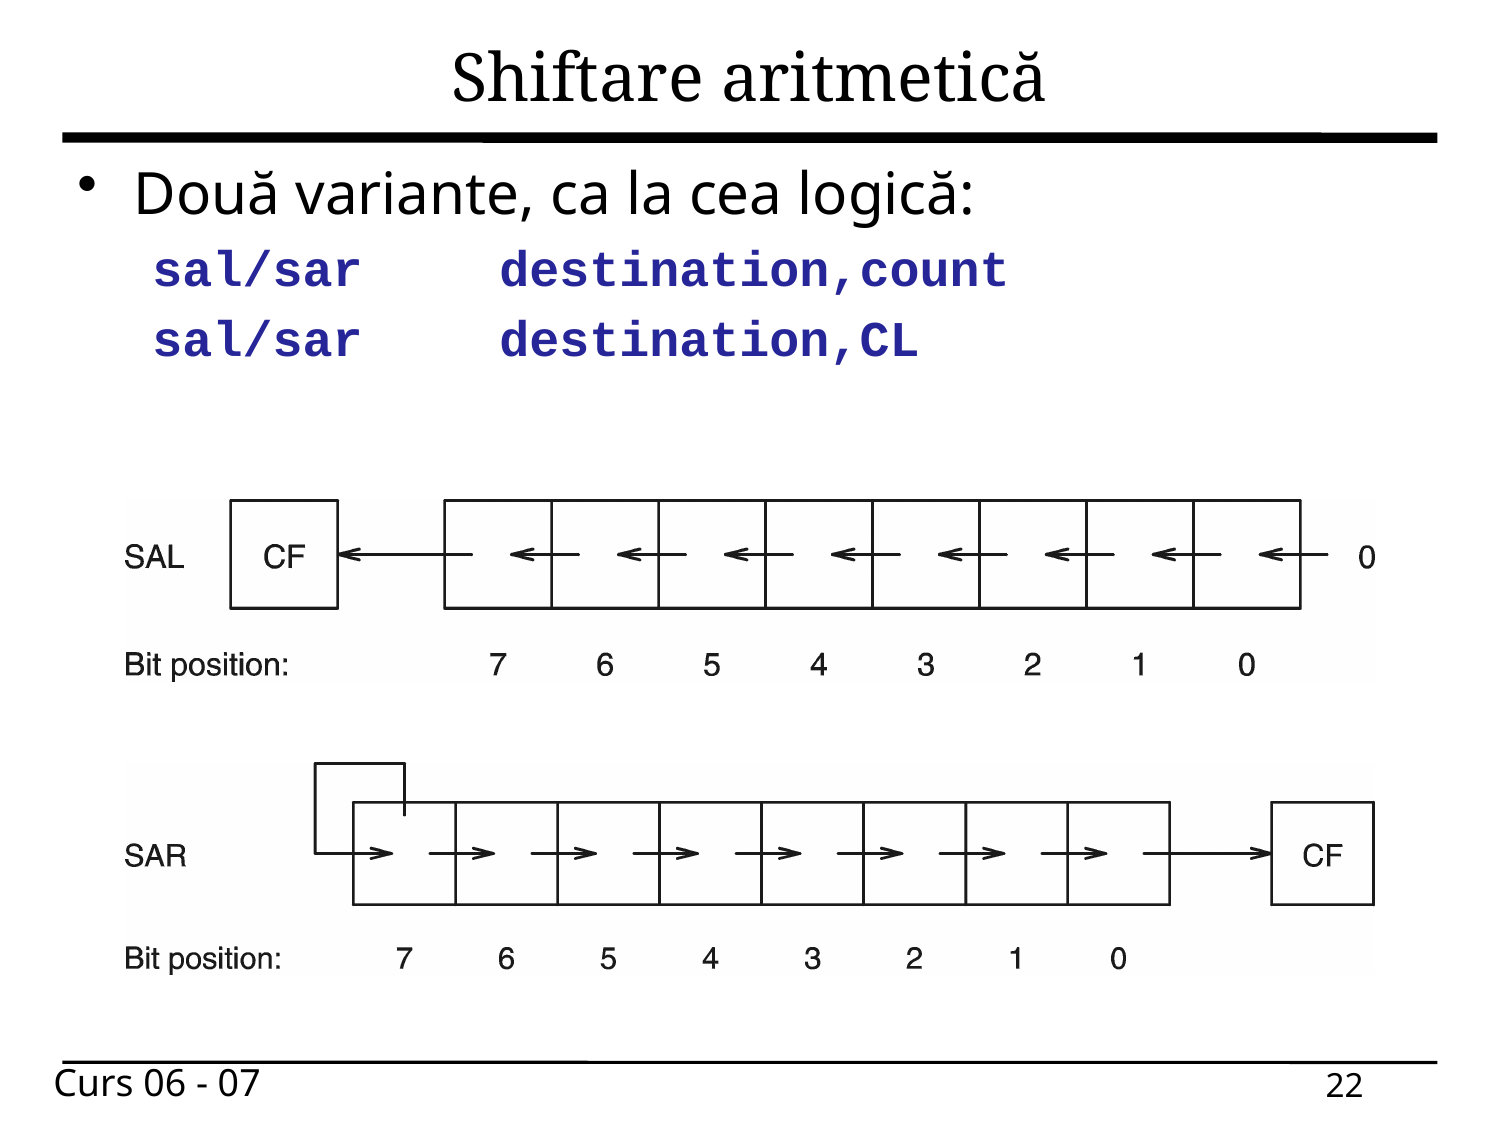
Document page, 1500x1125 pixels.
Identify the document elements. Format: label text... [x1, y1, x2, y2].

list Două variante, ca la cea logică: sal/sar destination,count sal/sar destination,CL [62, 162, 1438, 1051]
picture [124, 499, 1376, 682]
title Shiftare aritmetică [62, 24, 1438, 126]
text_box [99, 474, 1400, 700]
text_box [99, 737, 1400, 1000]
picture [124, 762, 1376, 975]
